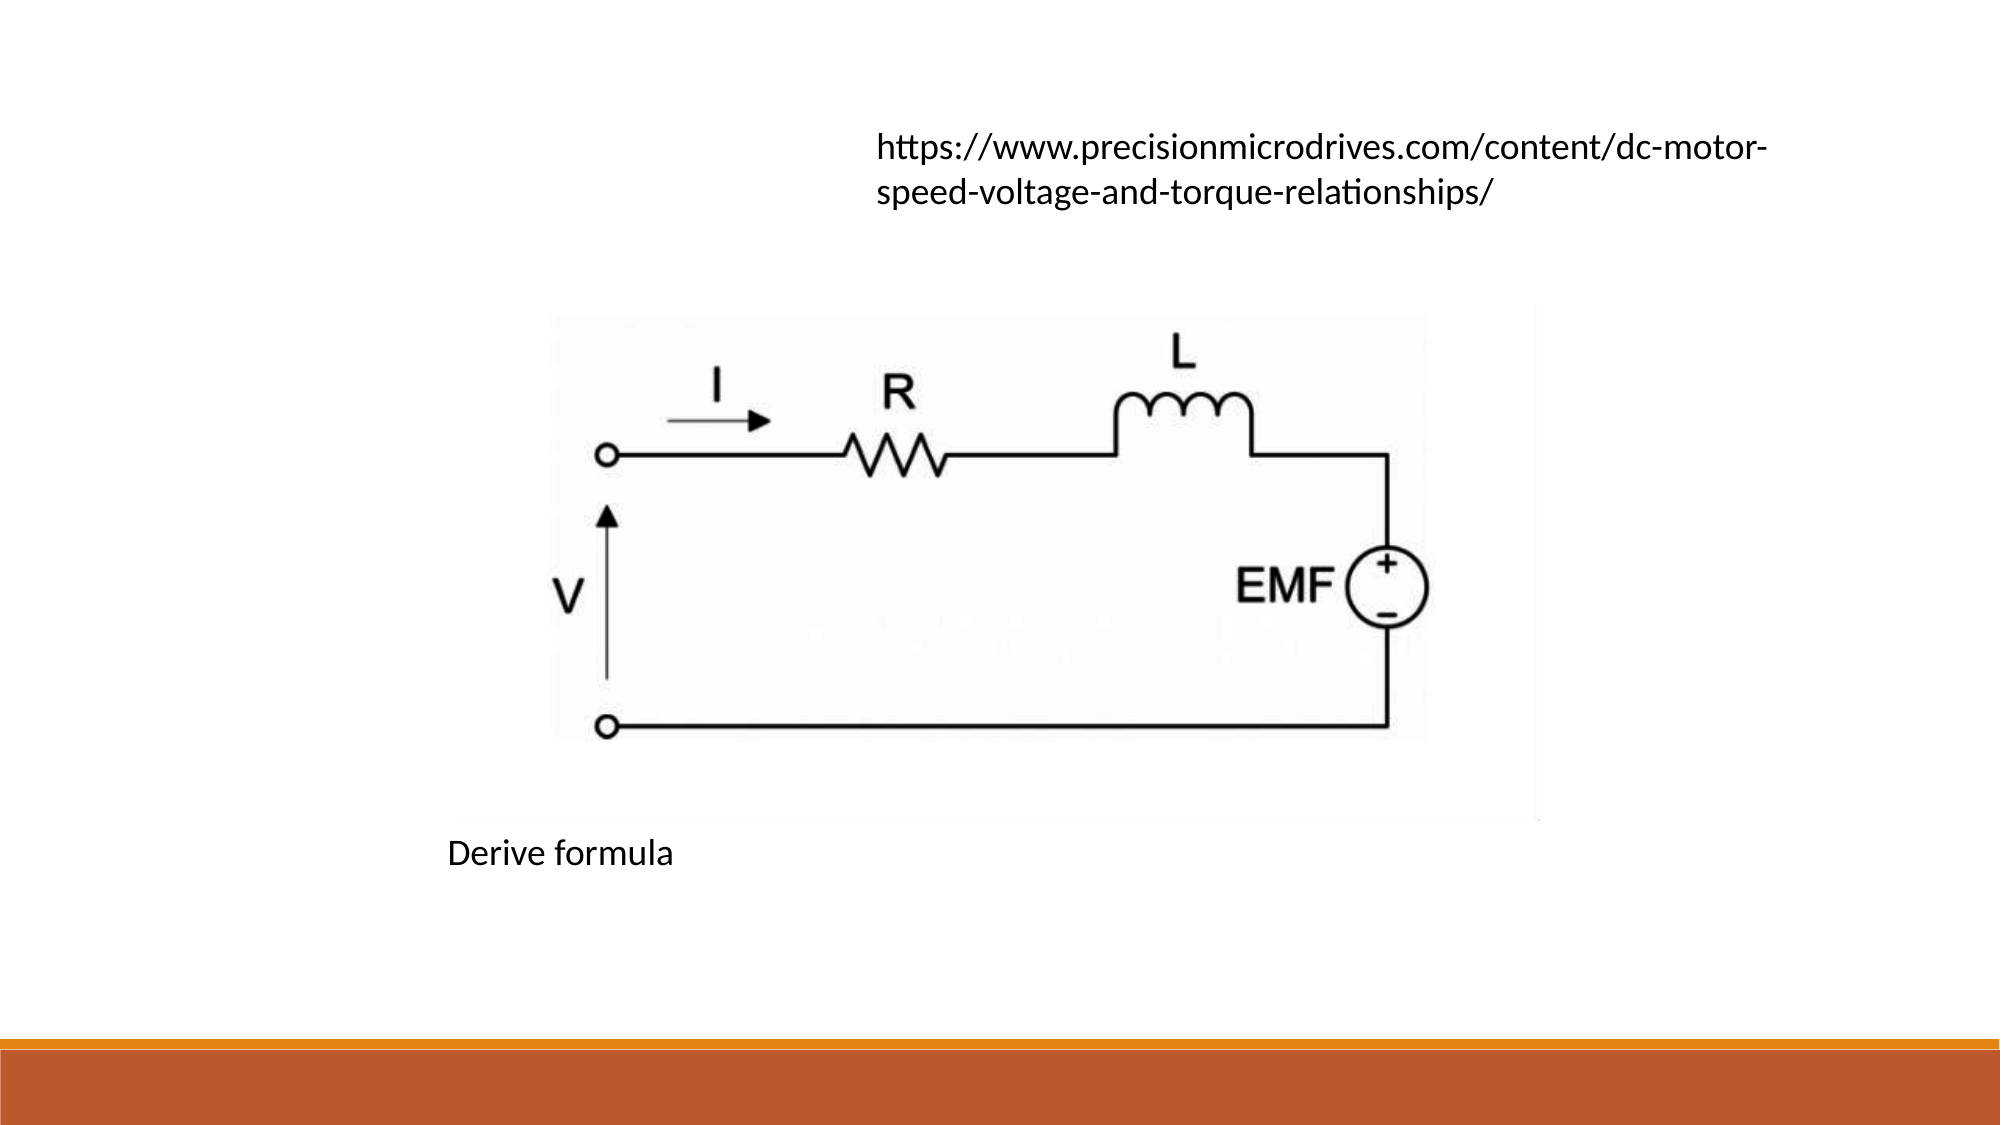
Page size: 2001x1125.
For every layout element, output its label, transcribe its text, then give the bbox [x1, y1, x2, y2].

text_box https://www.precisionmicrodrives.com/content/dc-motor-speed-voltage-and-torque-relationships/ [861, 114, 1862, 220]
text_box Derive formula [432, 821, 1433, 881]
picture [459, 303, 1541, 822]
